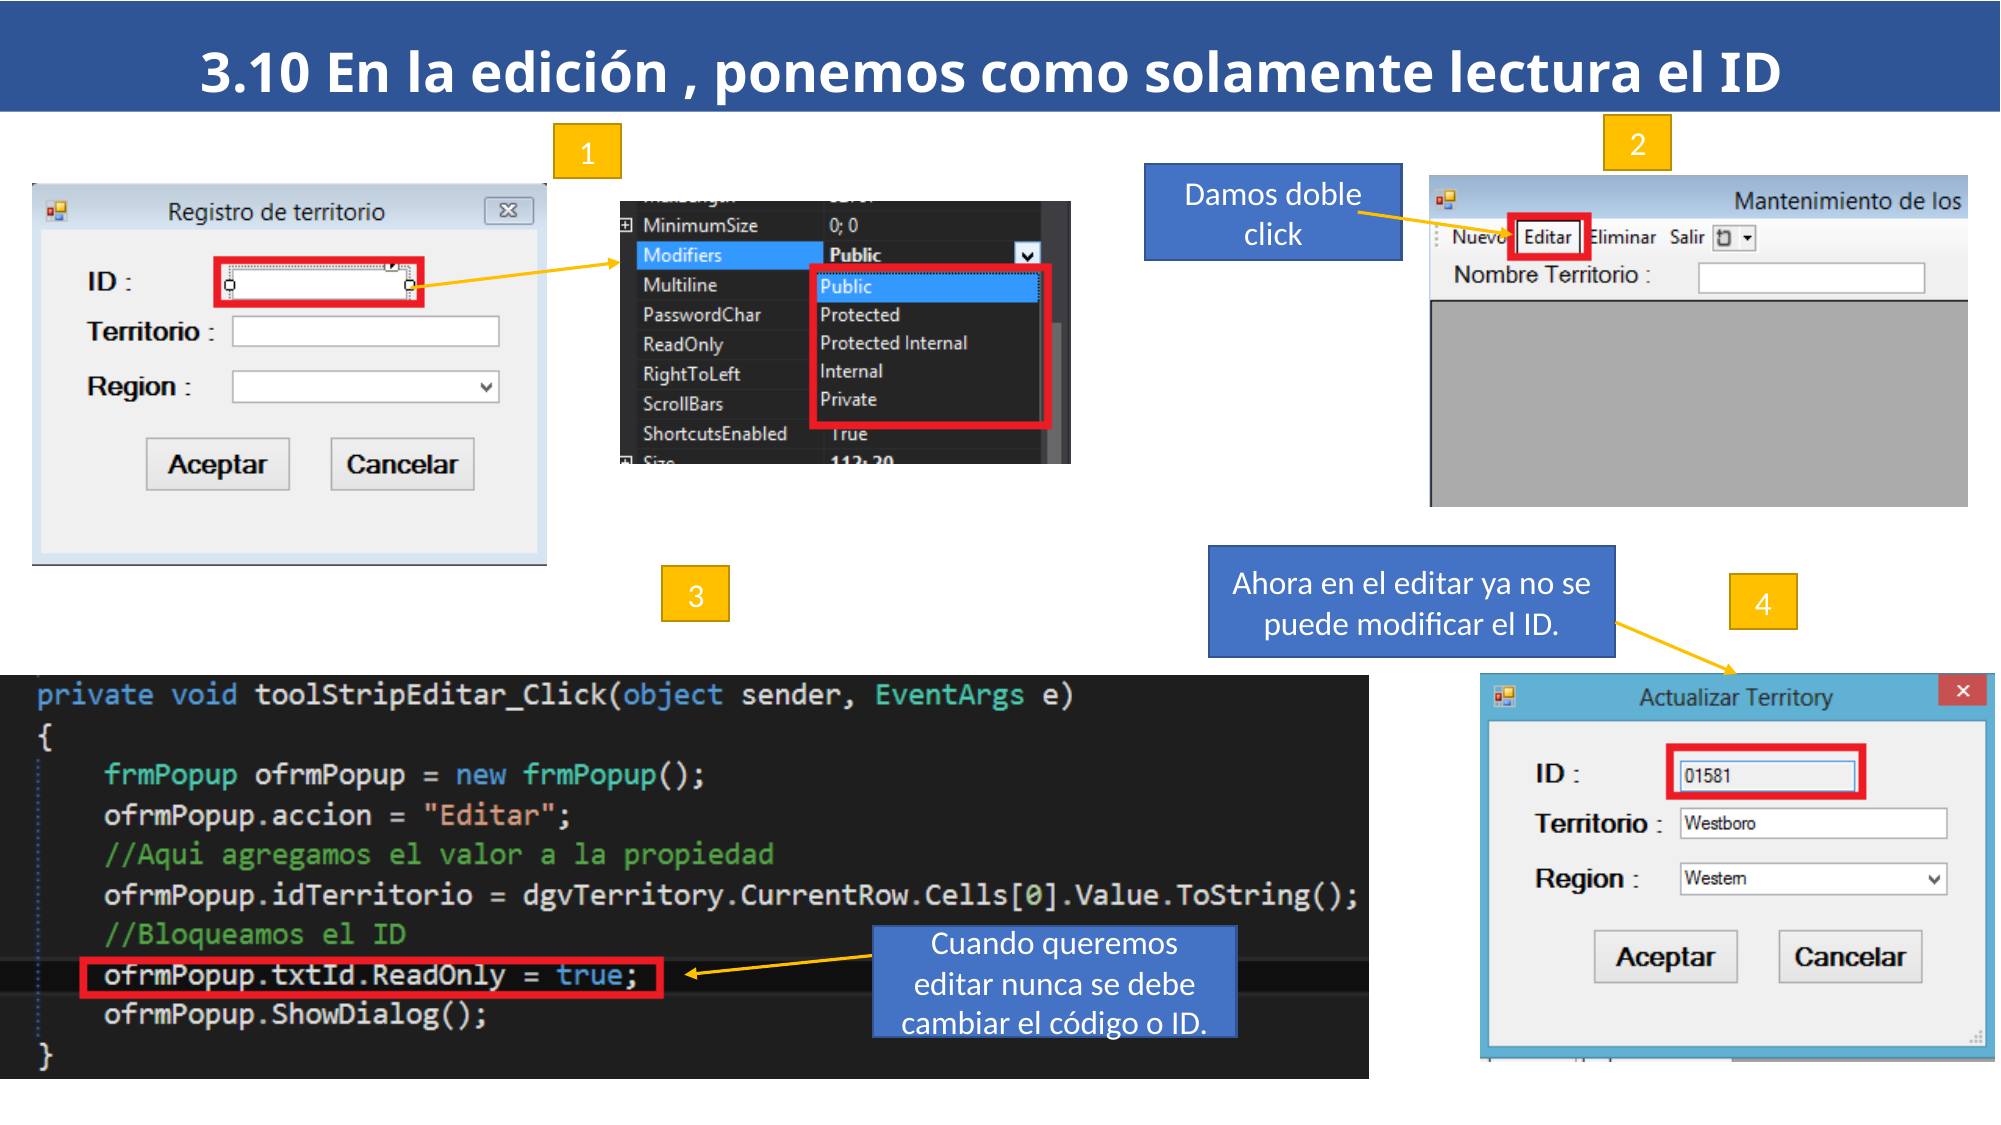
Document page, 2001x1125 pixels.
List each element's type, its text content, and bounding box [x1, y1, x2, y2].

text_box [410, 262, 621, 288]
text_box Damos doble click [1144, 163, 1403, 261]
picture [32, 183, 547, 566]
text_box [1615, 622, 1738, 674]
text_box 3 [661, 565, 730, 622]
picture [620, 201, 1071, 464]
text_box Ahora en el editar ya no se puede modificar el ID. [1208, 545, 1616, 658]
text_box 3.10 En la edición , ponemos como solamente lectura el ID [0, 1, 2000, 112]
text_box 1 [553, 123, 622, 179]
text_box 4 [1729, 573, 1798, 630]
picture [0, 675, 1369, 1079]
text_box 2 [1603, 114, 1672, 171]
picture [1429, 175, 1968, 507]
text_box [684, 955, 874, 975]
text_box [1357, 211, 1513, 235]
picture [1480, 673, 1995, 1062]
